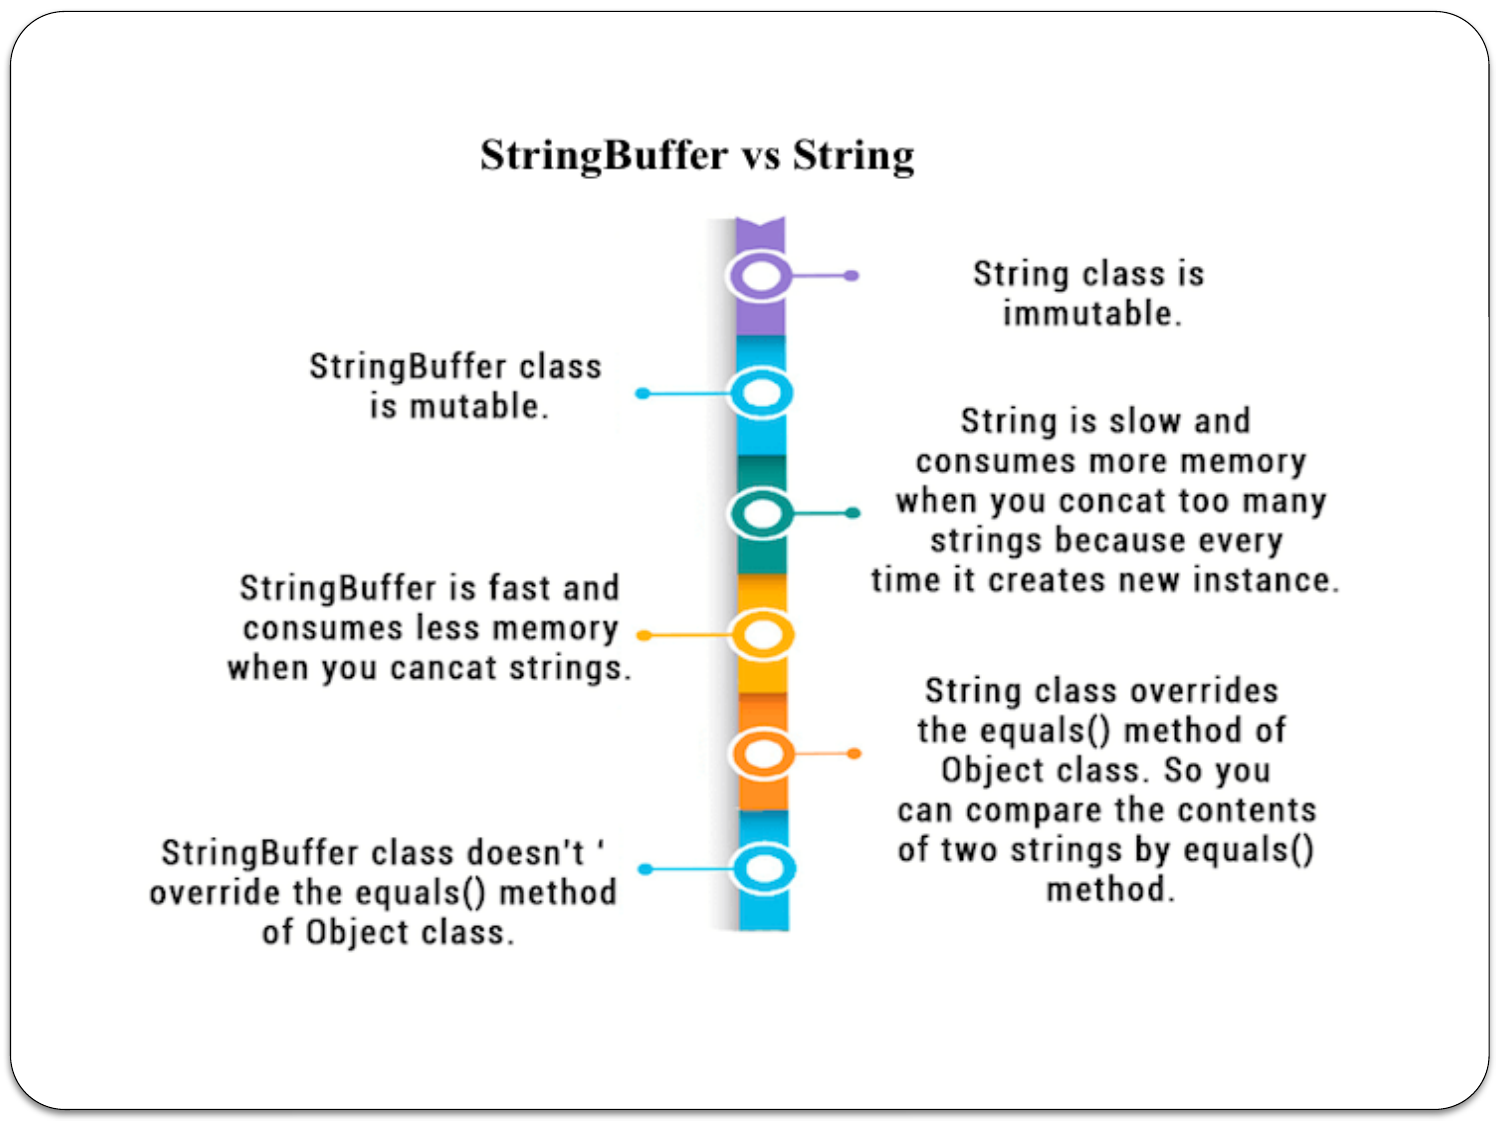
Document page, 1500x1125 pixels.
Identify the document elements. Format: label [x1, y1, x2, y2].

picture [118, 110, 1389, 973]
